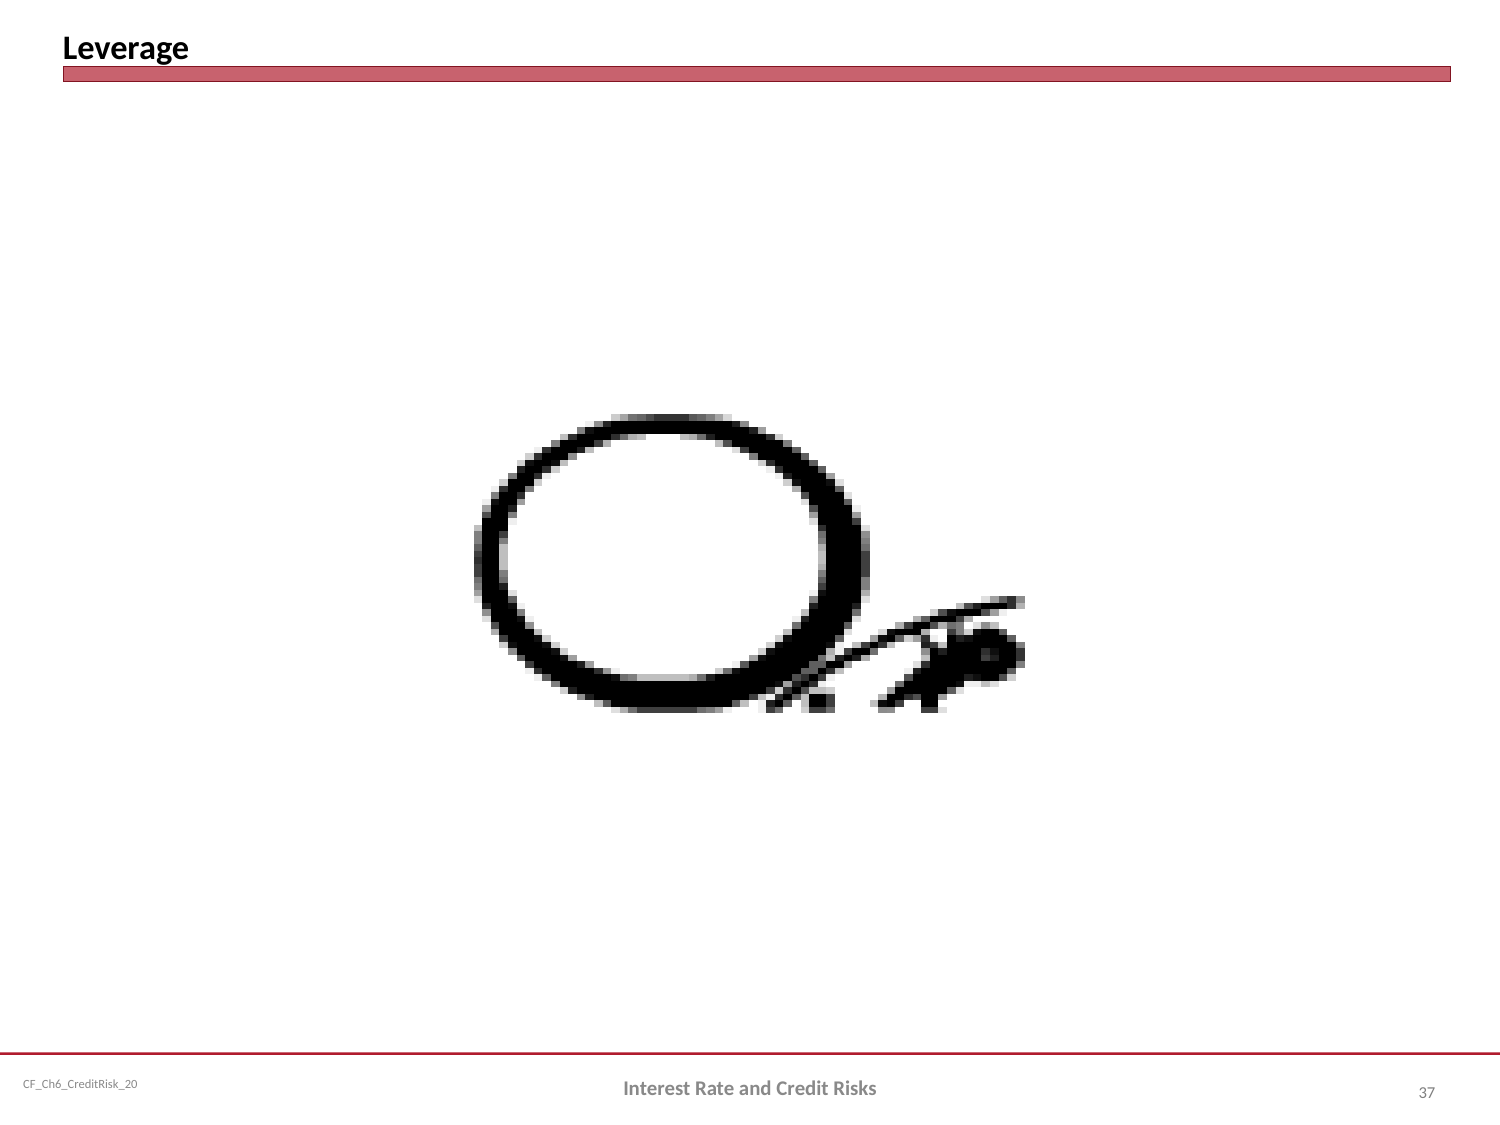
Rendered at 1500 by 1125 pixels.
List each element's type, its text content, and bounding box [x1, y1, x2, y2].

slide_number 37 [1375, 1061, 1451, 1122]
title Leverage [62, 6, 1451, 67]
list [474, 356, 1026, 772]
footer Interest Rate and Credit Risks [512, 1056, 988, 1117]
